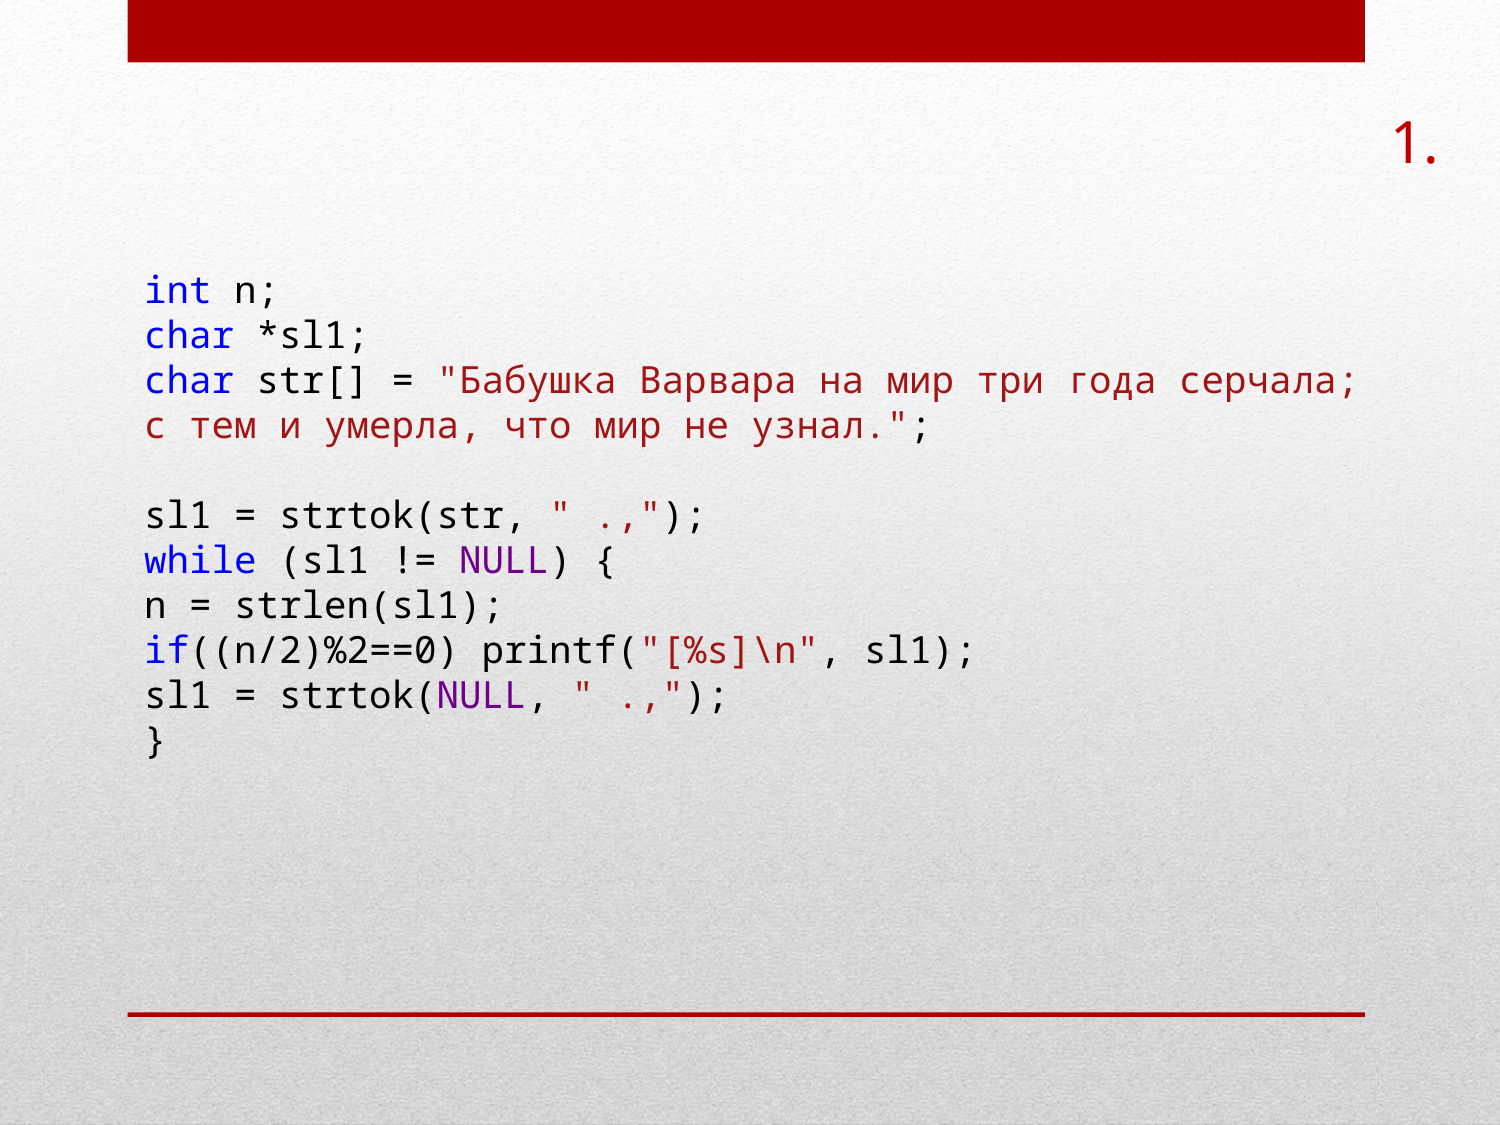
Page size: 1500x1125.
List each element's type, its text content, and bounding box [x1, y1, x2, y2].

text_box int n; char *sl1; char str[] = "Бабушка Варвара на мир три года серчала; с тем и умерла, что мир не узнал."; sl1 = strtok(str, " .,"); while (sl1 != NULL) { n = strlen(sl1); if((n/2)%2==0) printf("[%s]\n", sl1); sl1 = strtok(NULL, " .,"); } [129, 213, 1392, 769]
text_box 1. [1375, 98, 1466, 183]
